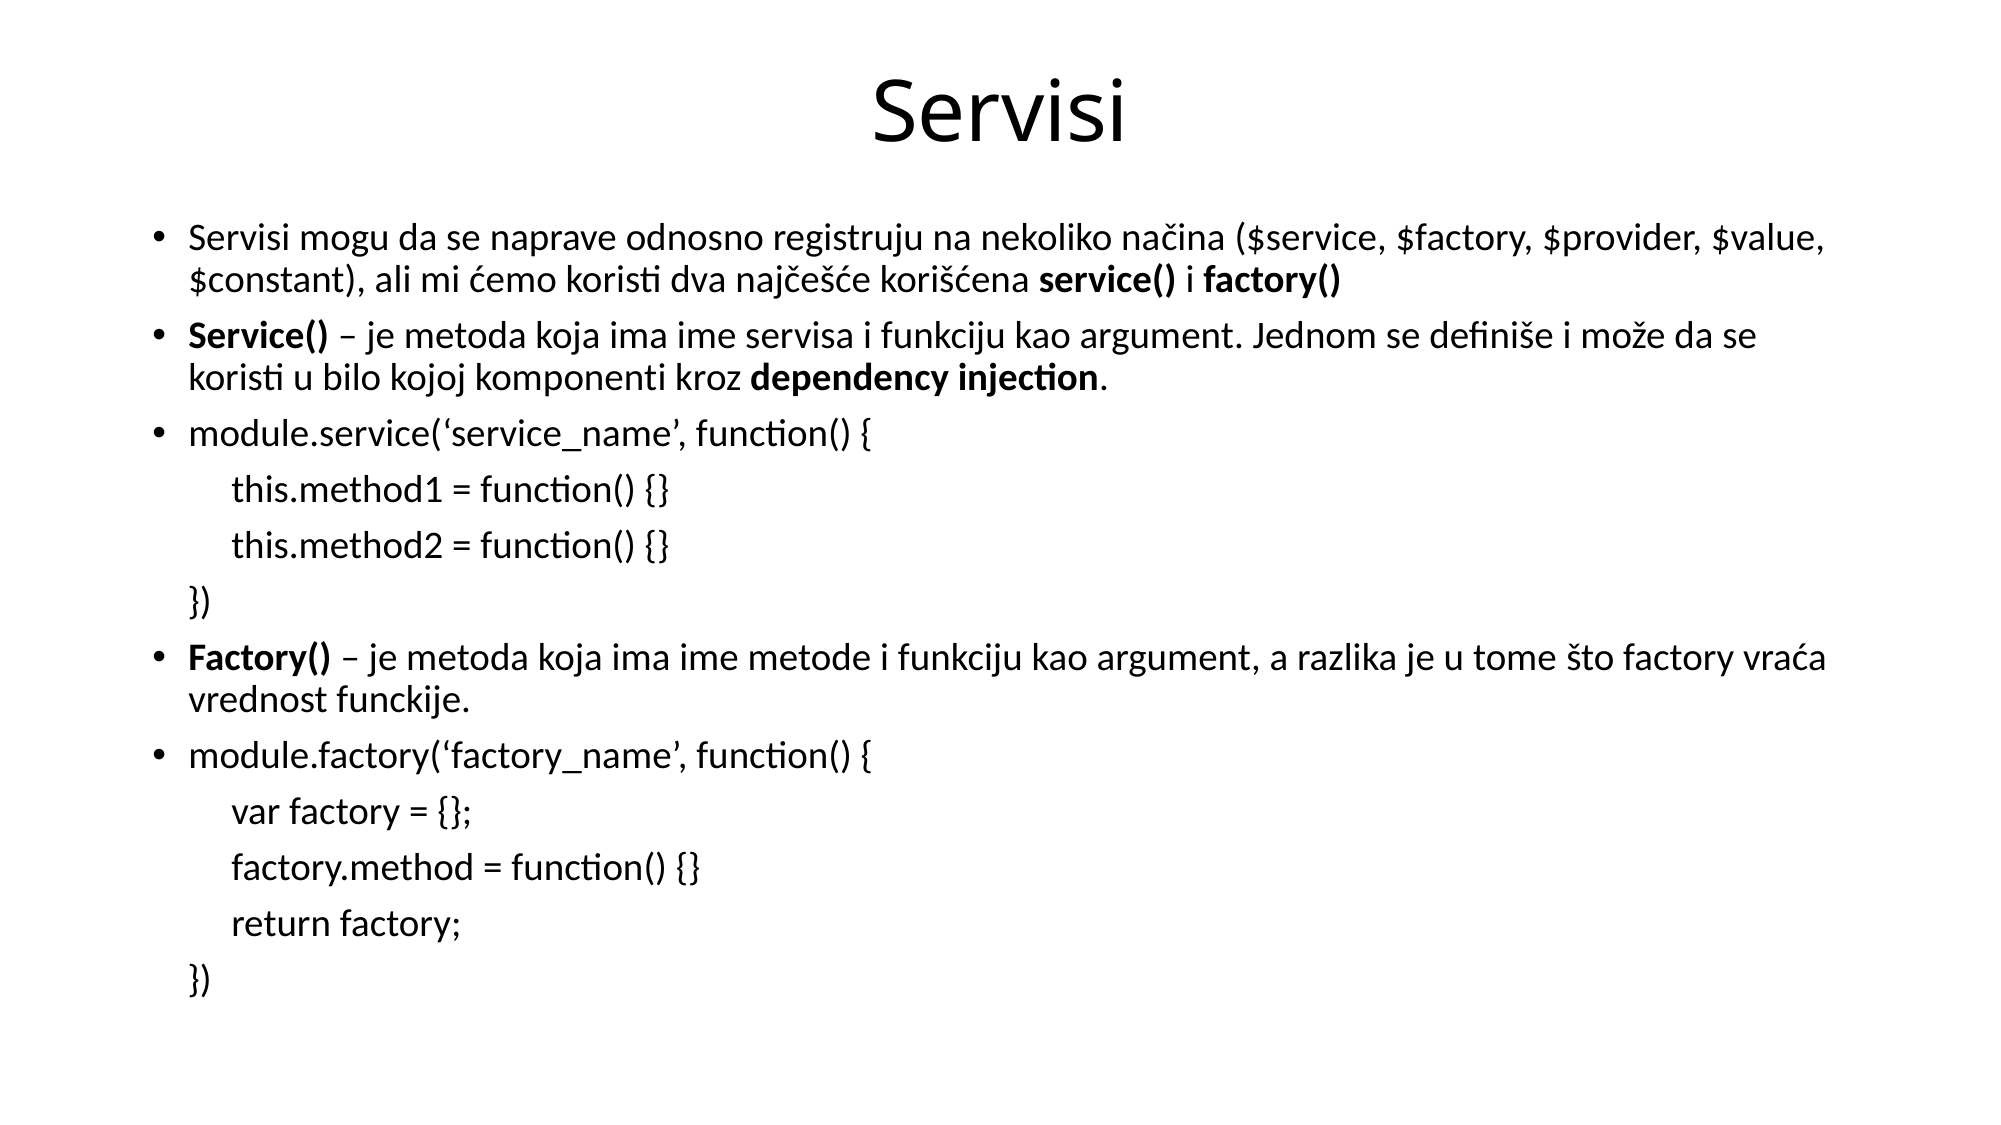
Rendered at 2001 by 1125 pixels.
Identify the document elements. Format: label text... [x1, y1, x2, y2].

list Servisi mogu da se naprave odnosno registruju na nekoliko načina ($service, $factory, $provider, $value, $constant), ali mi ćemo koristi dva najčešće korišćena service() i factory() Service() – je metoda koja ima ime servisa i funkciju kao argument. Jednom se definiše i može da se koristi u bilo kojoj komponenti kroz dependency injection. module.service(‘service_name’, function() { this.method1 = function() {} this.method2 = function() {} }) Factory() – je metoda koja ima ime metode i funkciju kao argument, a razlika je u tome što factory vraća vrednost funckije. module.factory(‘factory_name’, function() { var factory = {}; factory.method = function() {} return factory; }) [137, 209, 1863, 1014]
title Servisi [137, 59, 1863, 168]
